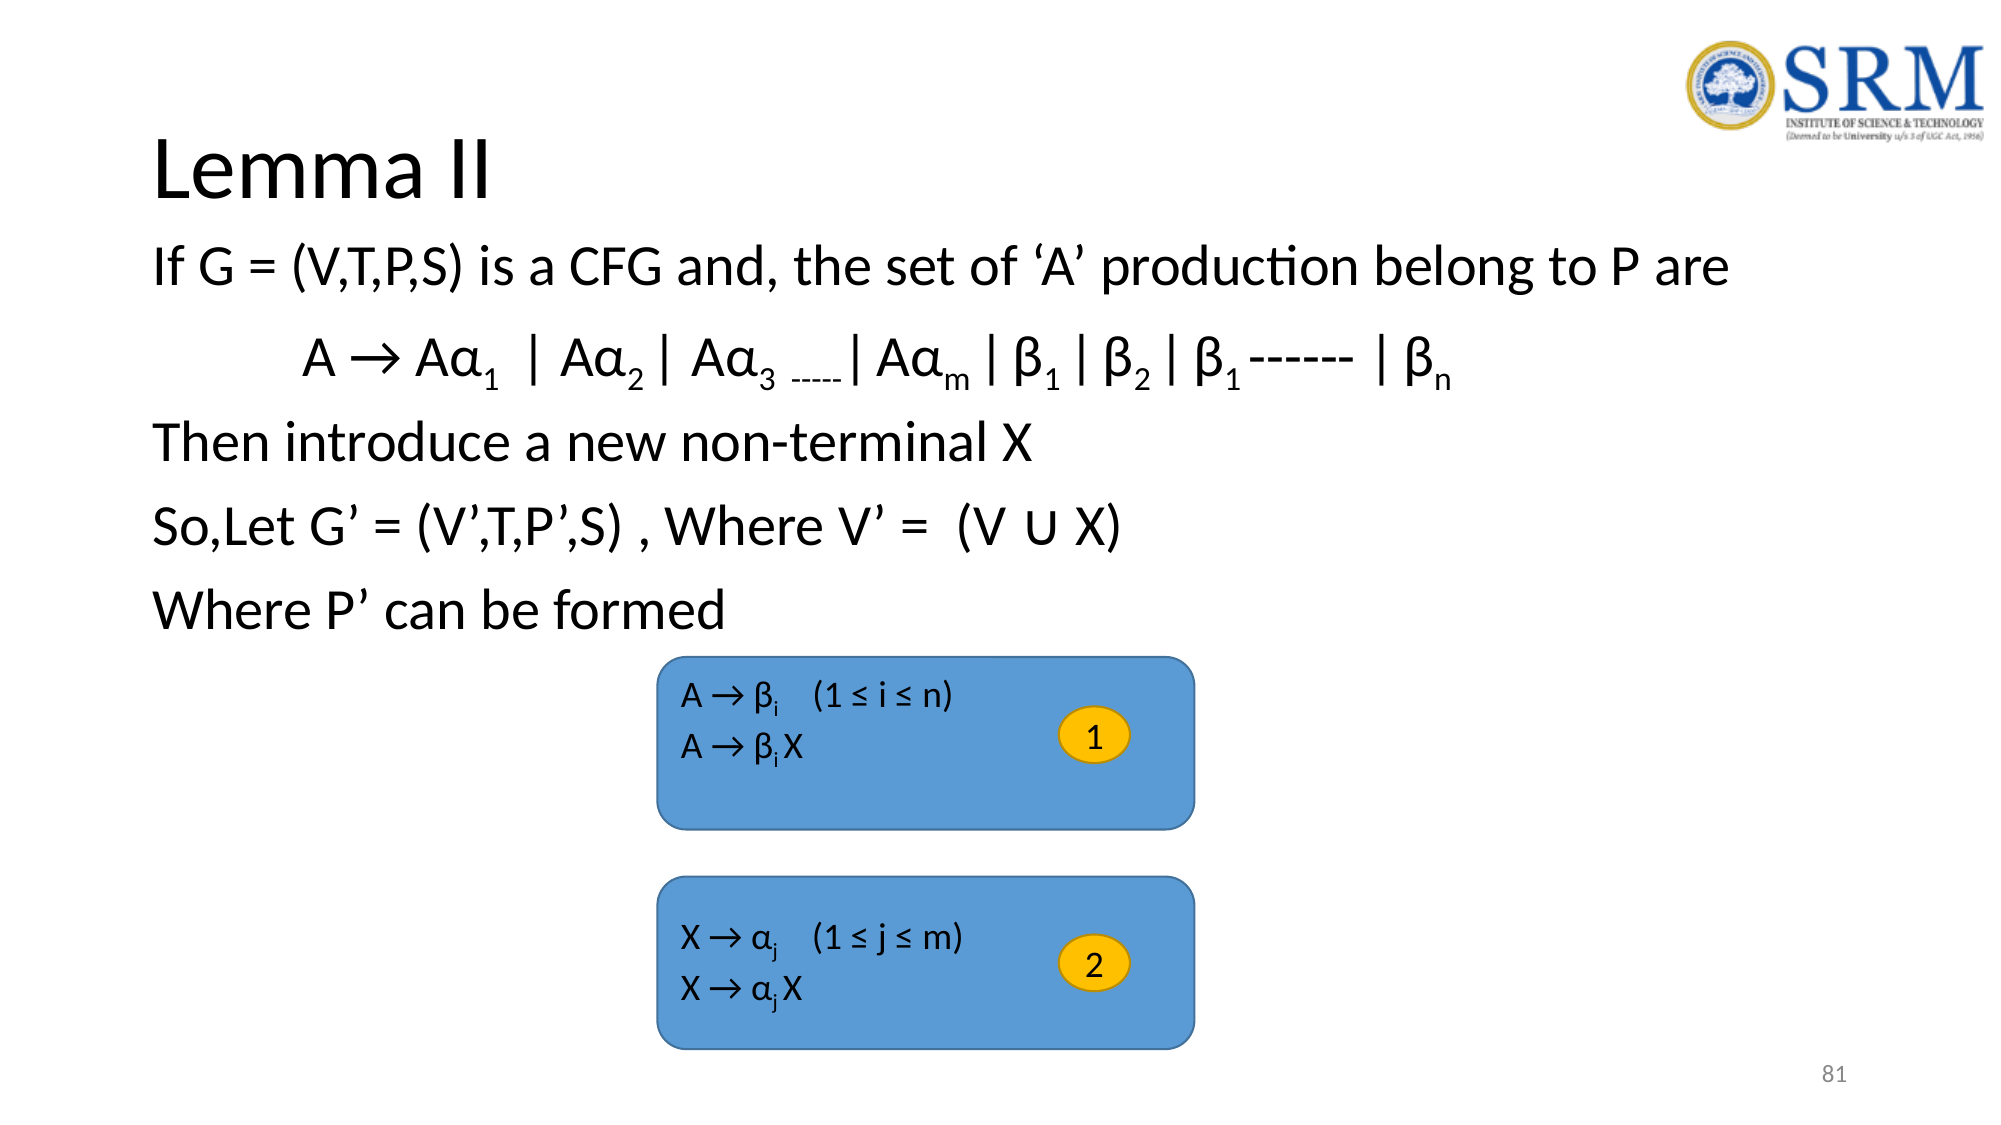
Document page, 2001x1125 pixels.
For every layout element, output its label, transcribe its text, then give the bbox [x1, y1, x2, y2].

picture [1674, 0, 1993, 182]
text_box A → βi (1 ≤ i ≤ n) A → βi X [657, 656, 1195, 830]
list If G = (V,T,P,S) is a CFG and, the set of ‘A’ production belong to P are A → Aα1 | Aα2 | Aα3 -----| Aαm | β1 | β2 | β1 ------ | βn Then introduce a new non-terminal X So,Let G’ = (V’,T,P’,S) , Where V’ = (V ∪ X) Where P’ can be formed [137, 228, 1863, 1014]
text_box 2 [1058, 934, 1131, 992]
title Lemma II [137, 59, 1863, 228]
slide_number ‹#› [1412, 1042, 1863, 1103]
text_box X → αj (1 ≤ j ≤ m) X → αj X [657, 876, 1195, 1050]
text_box 1 [1058, 706, 1131, 764]
